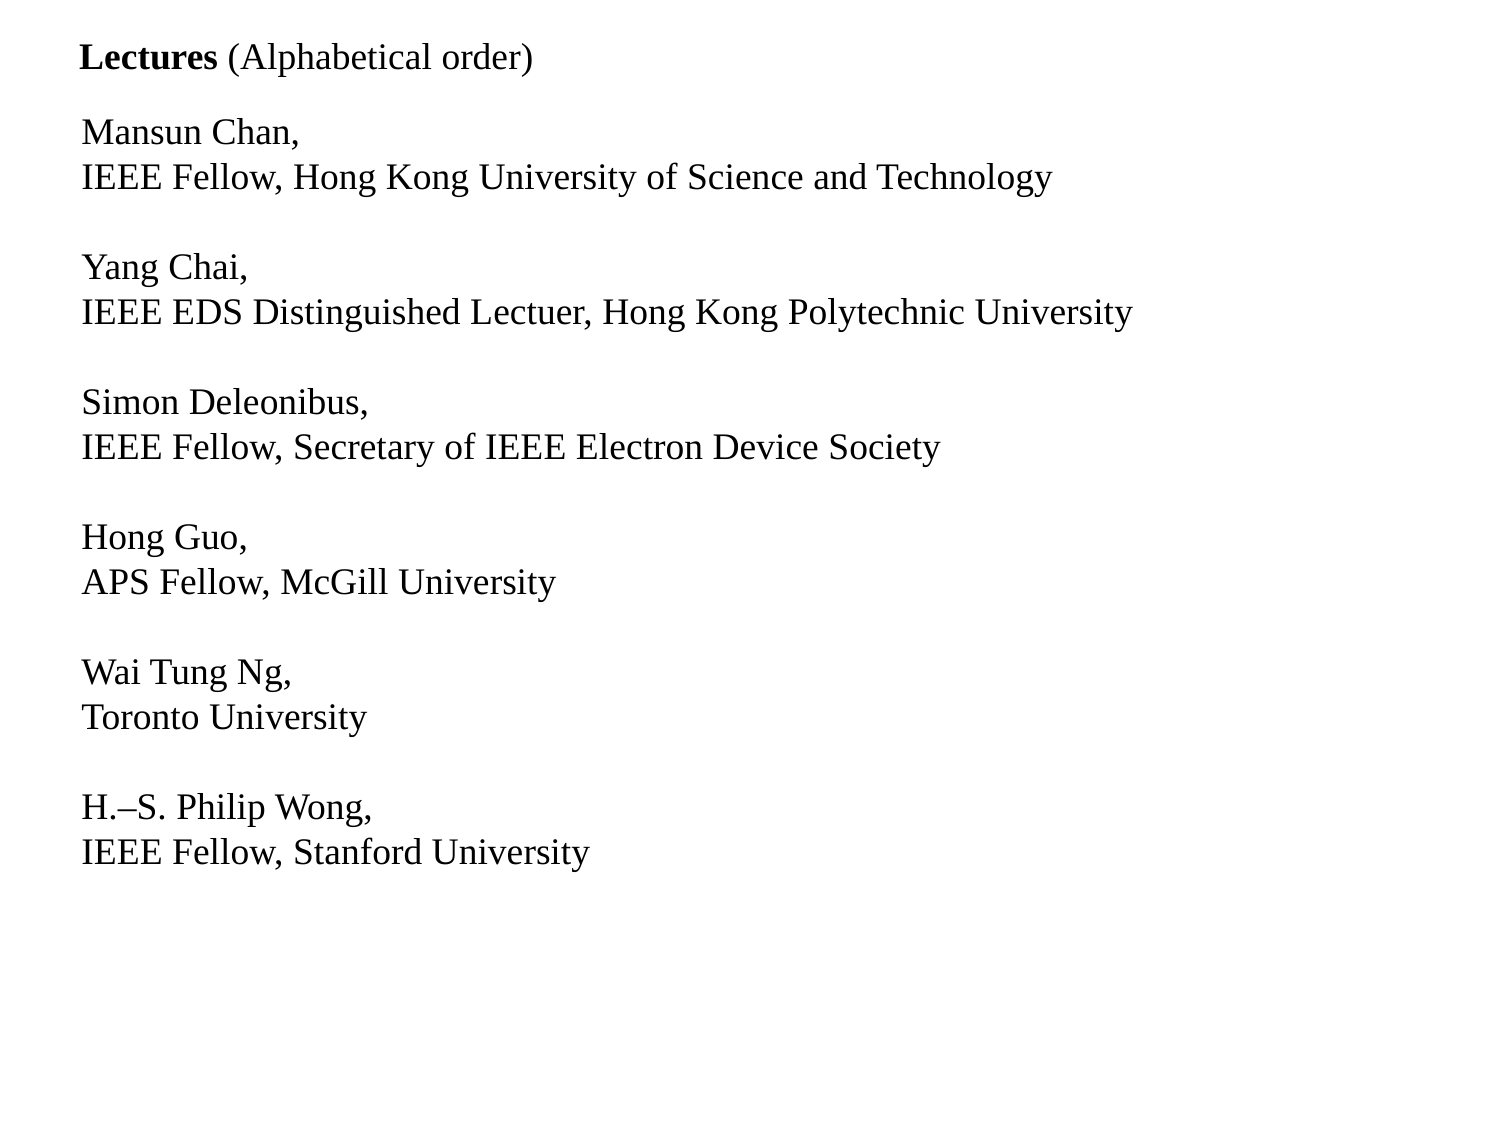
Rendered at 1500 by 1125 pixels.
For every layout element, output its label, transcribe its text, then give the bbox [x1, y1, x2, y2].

text_box [0, 0, 1500, 75]
text_box Mansun Chan, IEEE Fellow, Hong Kong University of Science and Technology Yang Chai, IEEE EDS Distinguished Lectuer, Hong Kong Polytechnic University Simon Deleonibus, IEEE Fellow, Secretary of IEEE Electron Device Society Hong Guo, APS Fellow, McGill University Wai Tung Ng, Toronto University H.–S. Philip Wong, IEEE Fellow, Stanford University [66, 99, 1405, 880]
text_box Lectures (Alphabetical order) [64, 75, 549, 85]
